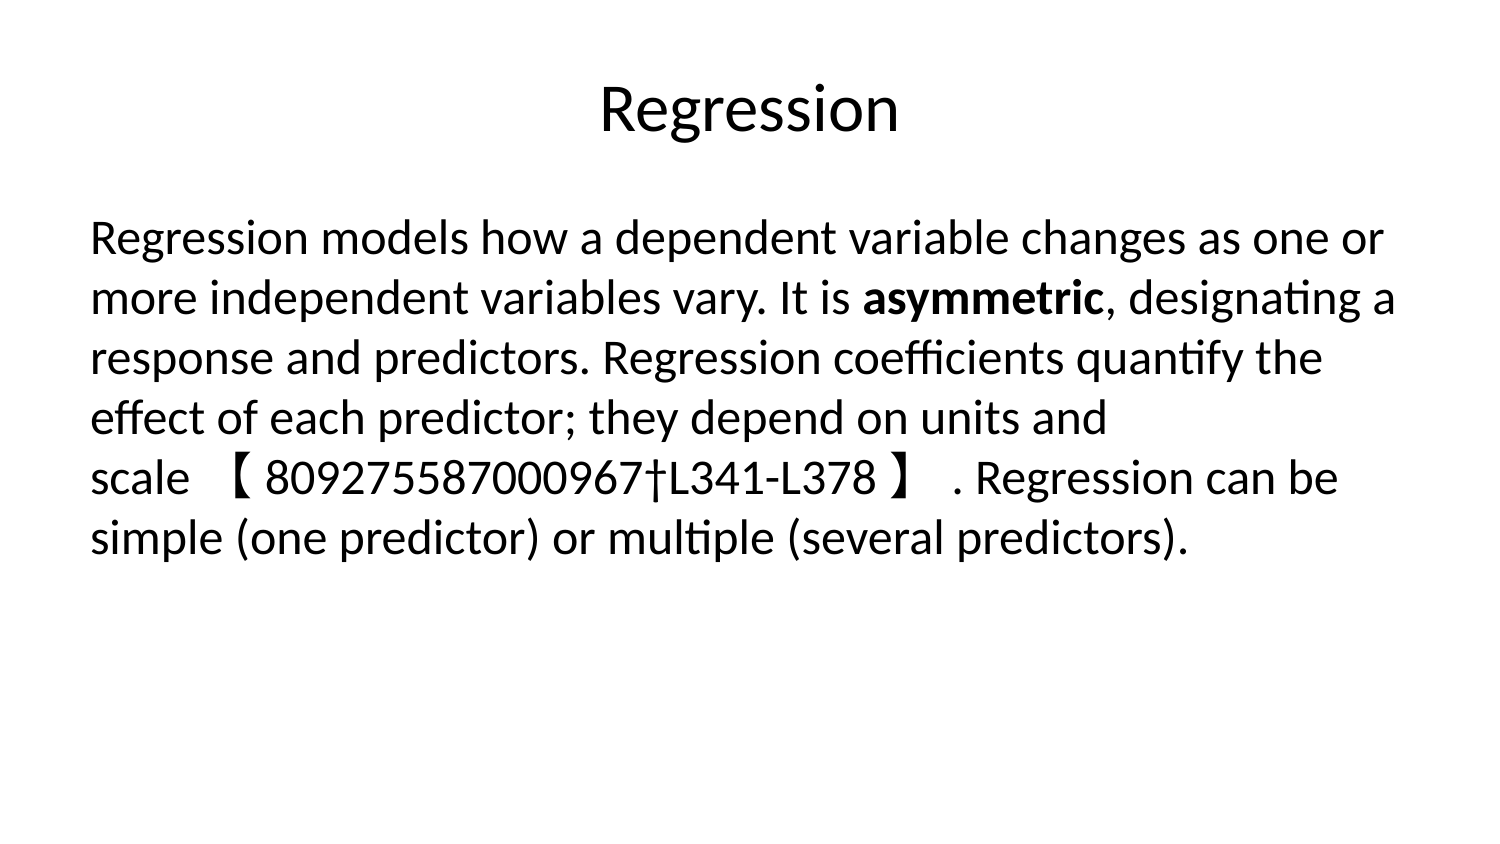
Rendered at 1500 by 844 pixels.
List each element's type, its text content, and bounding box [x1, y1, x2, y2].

title Regression [75, 33, 1425, 175]
list Regression models how a dependent variable changes as one or more independent variables vary. It is asymmetric, designating a response and predictors. Regression coefficients quantify the effect of each predictor; they depend on units and scale【809275587000967†L341-L378】. Regression can be simple (one predictor) or multiple (several predictors). [75, 196, 1425, 754]
